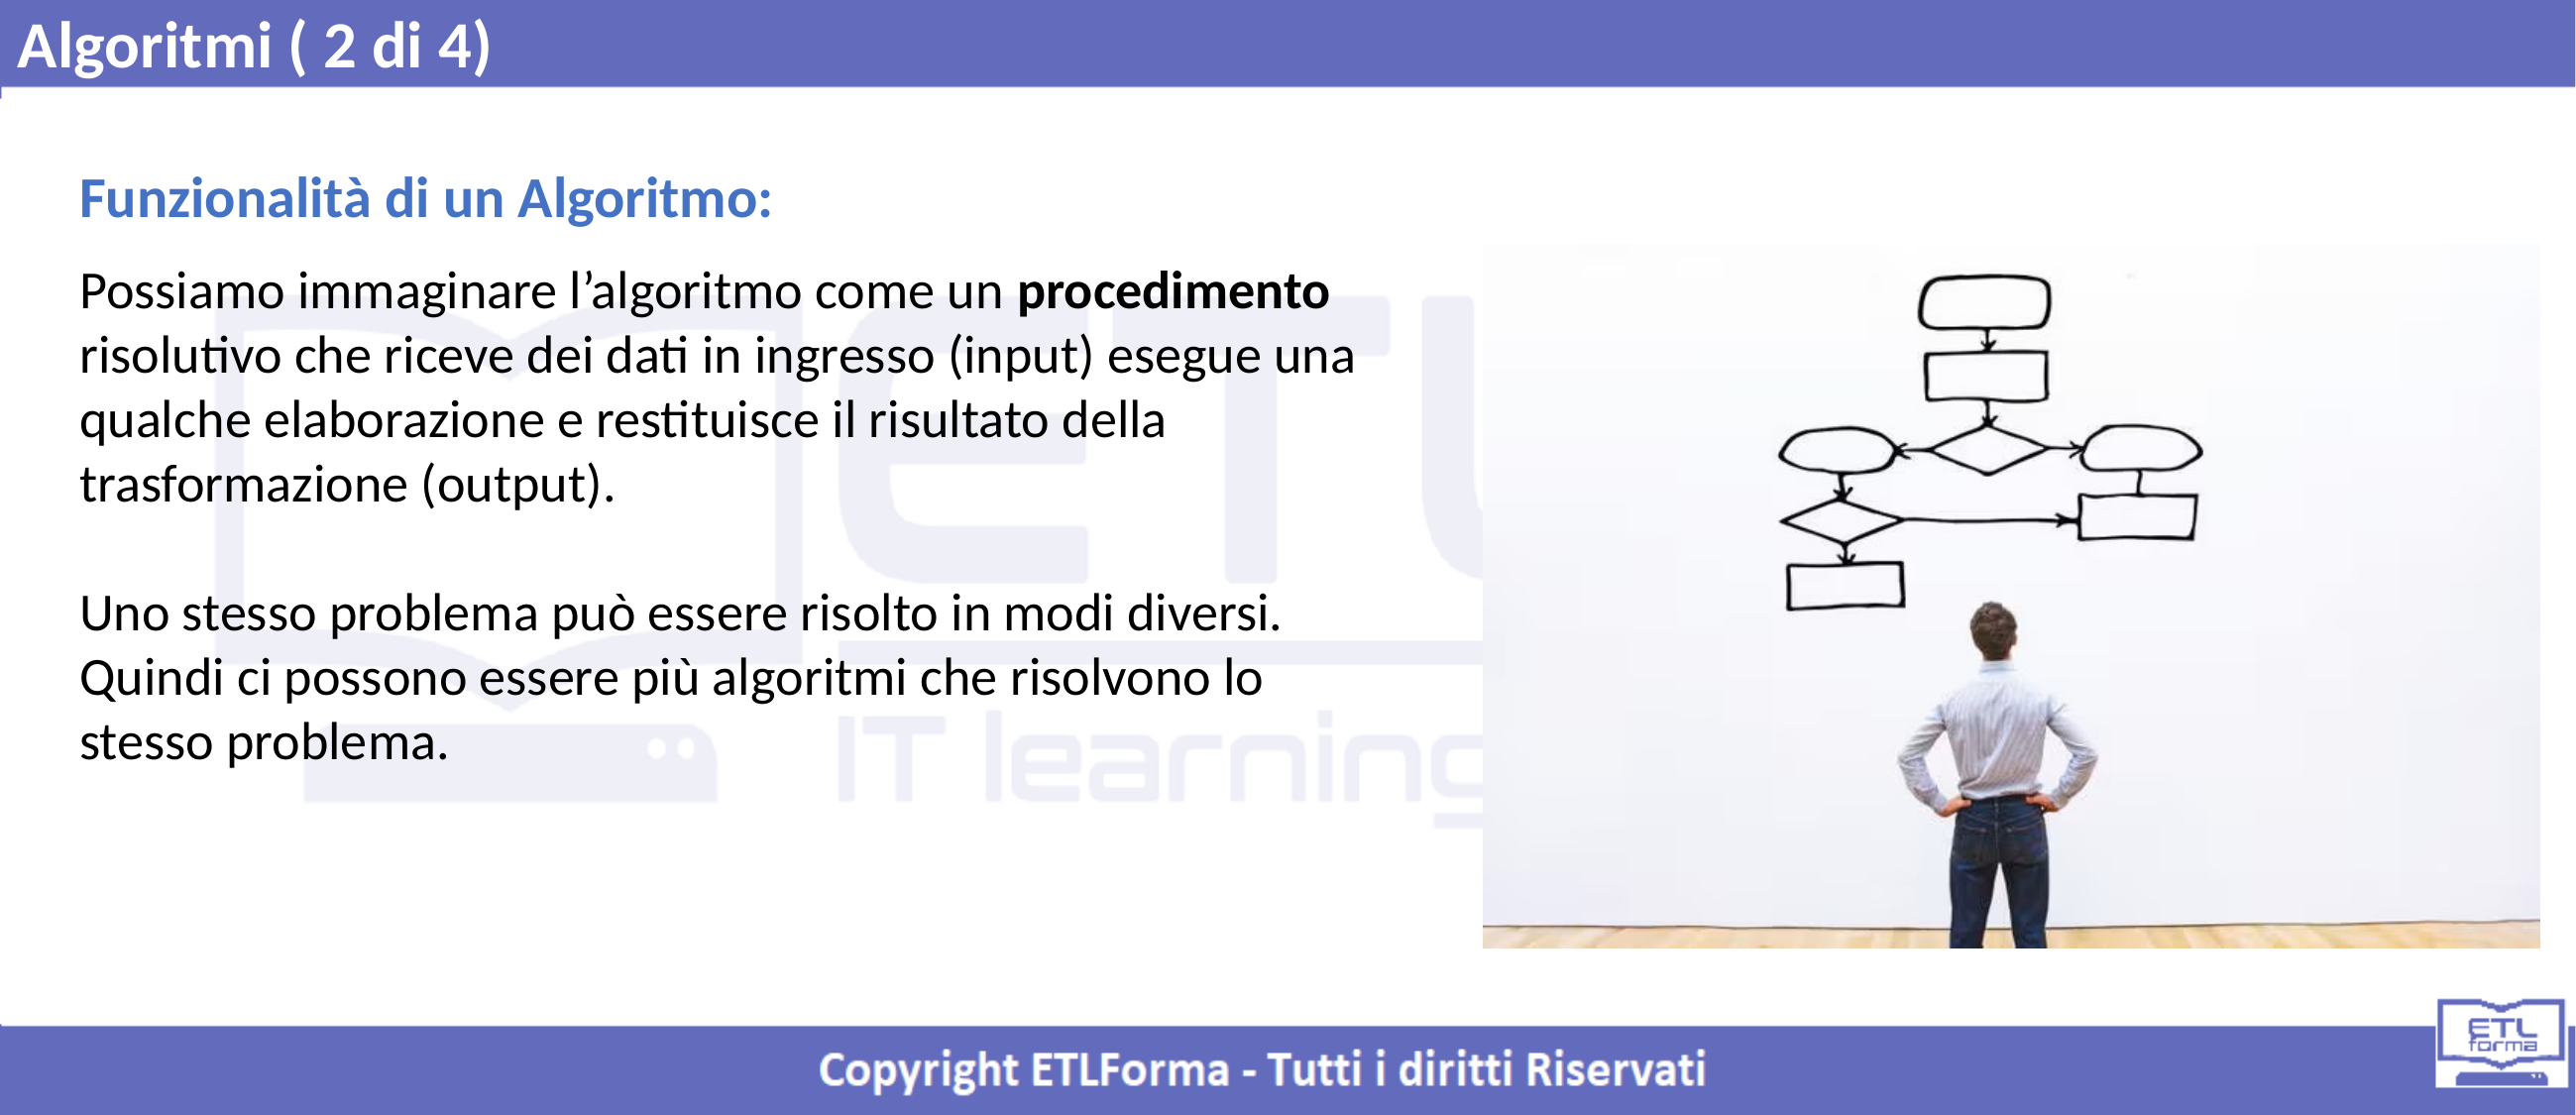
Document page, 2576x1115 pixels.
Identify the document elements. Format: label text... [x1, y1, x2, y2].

picture [1483, 244, 2540, 948]
text_box Funzionalità di un Algoritmo: Possiamo immaginare l’algoritmo come un procedimento risolutivo che riceve dei dati in ingresso (input) esegue una qualche elaborazione e restituisce il risultato della trasformazione (output). Uno stesso problema può essere risolto in modi diversi. Quindi ci possono essere più algoritmi che risolvono lo stesso problema. [64, 152, 1484, 778]
text_box Algoritmi ( 2 di 4) [3, 0, 2552, 65]
